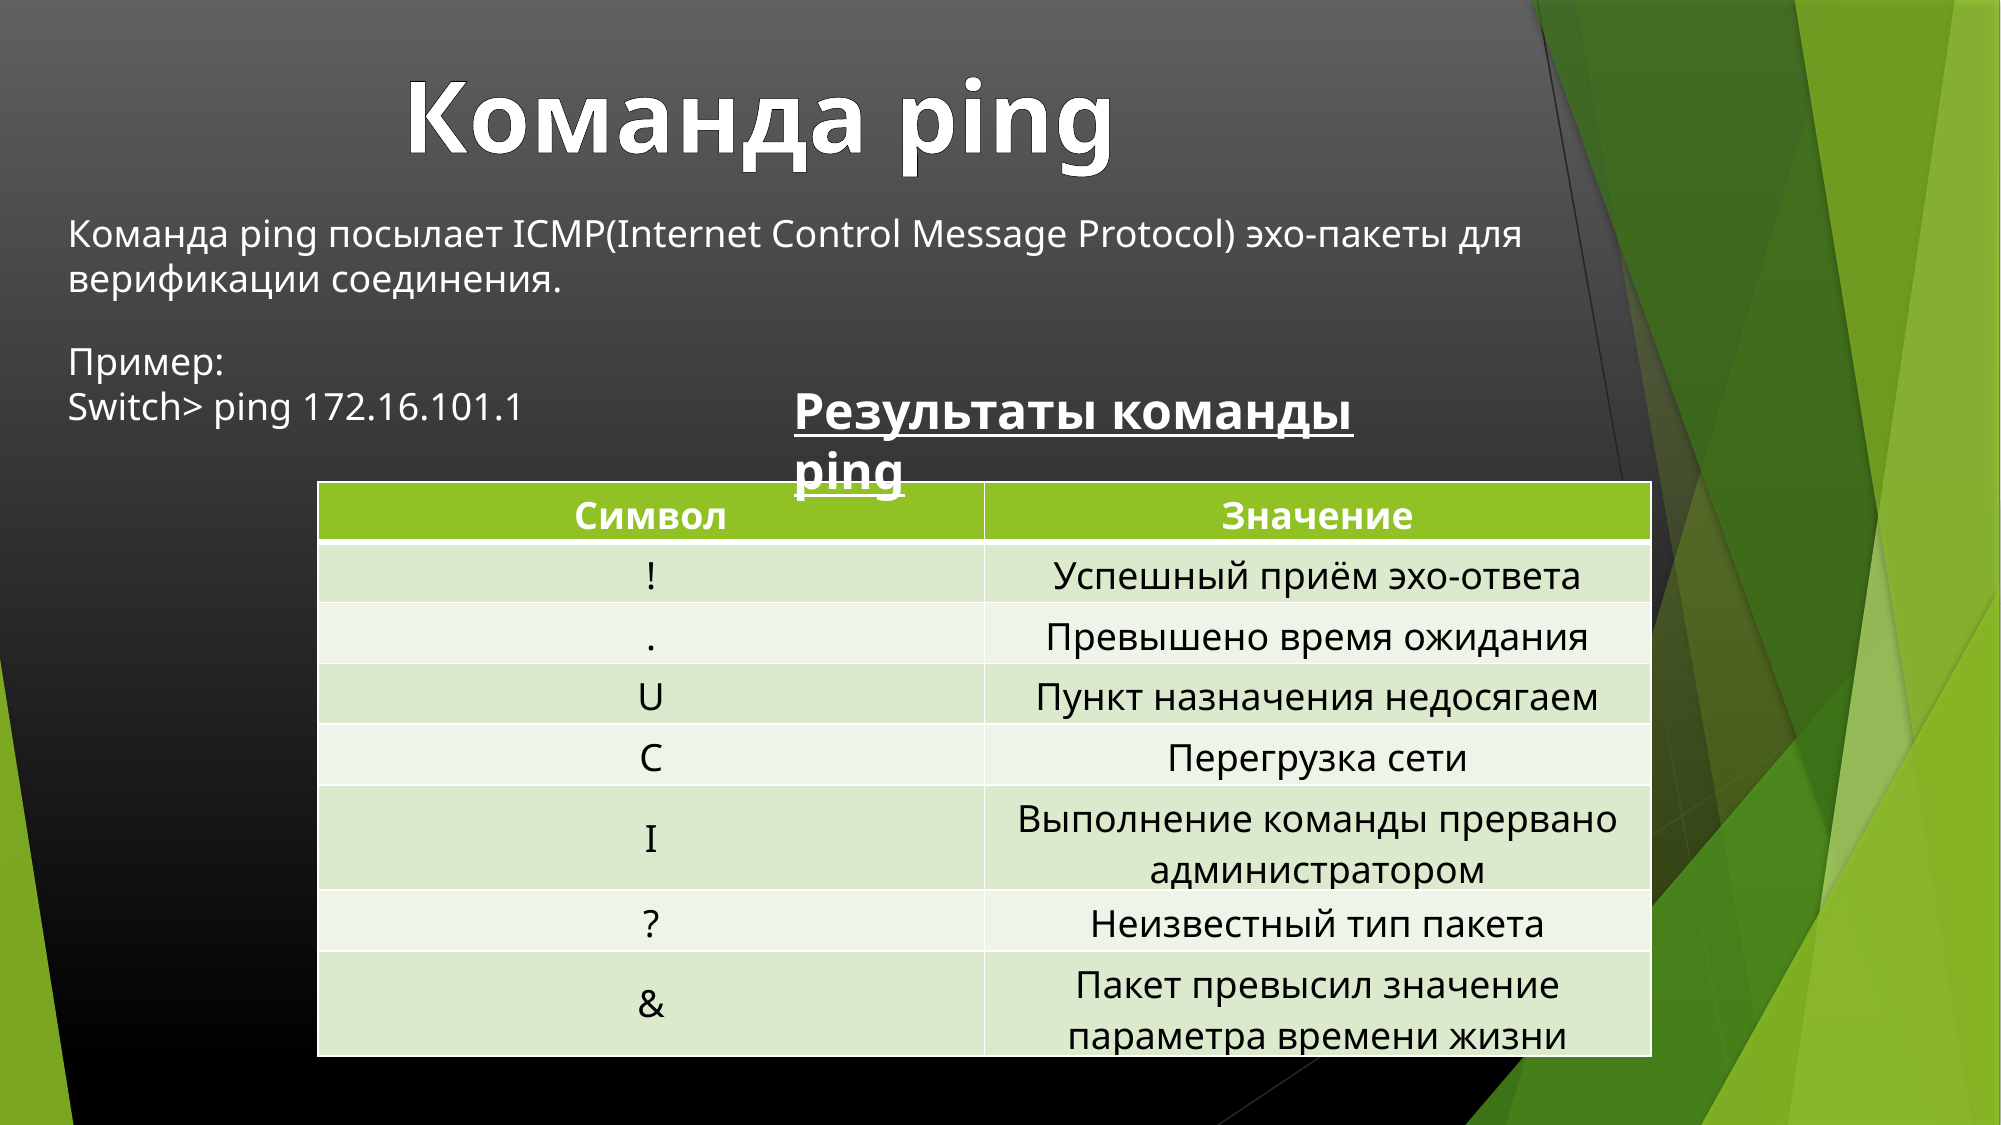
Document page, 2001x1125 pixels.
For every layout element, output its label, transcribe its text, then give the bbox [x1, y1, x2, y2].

table_cell ! [319, 545, 984, 602]
table_cell Перегрузка сети [985, 725, 1650, 784]
text_box Пример: Switch> ping 172.16.101.1 [52, 330, 583, 435]
table_cell Пакет превысил значение параметра времени жизни [985, 952, 1650, 1055]
table_cell I [319, 786, 984, 889]
table_cell Выполнение команды прервано администратором [985, 786, 1650, 889]
table_cell Неизвестный тип пакета [985, 891, 1650, 950]
text_box Команда ping посылает ICMP(Internet Control Message Protocol) эхо-пакеты для верификации соединения. [52, 202, 1614, 308]
table_header Символ [319, 483, 984, 539]
table_cell U [319, 664, 984, 723]
table_cell ? [319, 891, 984, 950]
text_box Команда ping [45, 45, 1474, 181]
table_header Значение [985, 483, 1650, 539]
table_cell C [319, 725, 984, 784]
table_cell & [319, 952, 984, 1055]
table_cell Превышено время ожидания [985, 603, 1650, 663]
text_box Результаты команды ping [778, 372, 1474, 508]
table_cell Пункт назначения недосягаем [985, 664, 1650, 723]
table_cell Успешный приём эхо-ответа [985, 545, 1650, 602]
table_cell . [319, 603, 984, 663]
